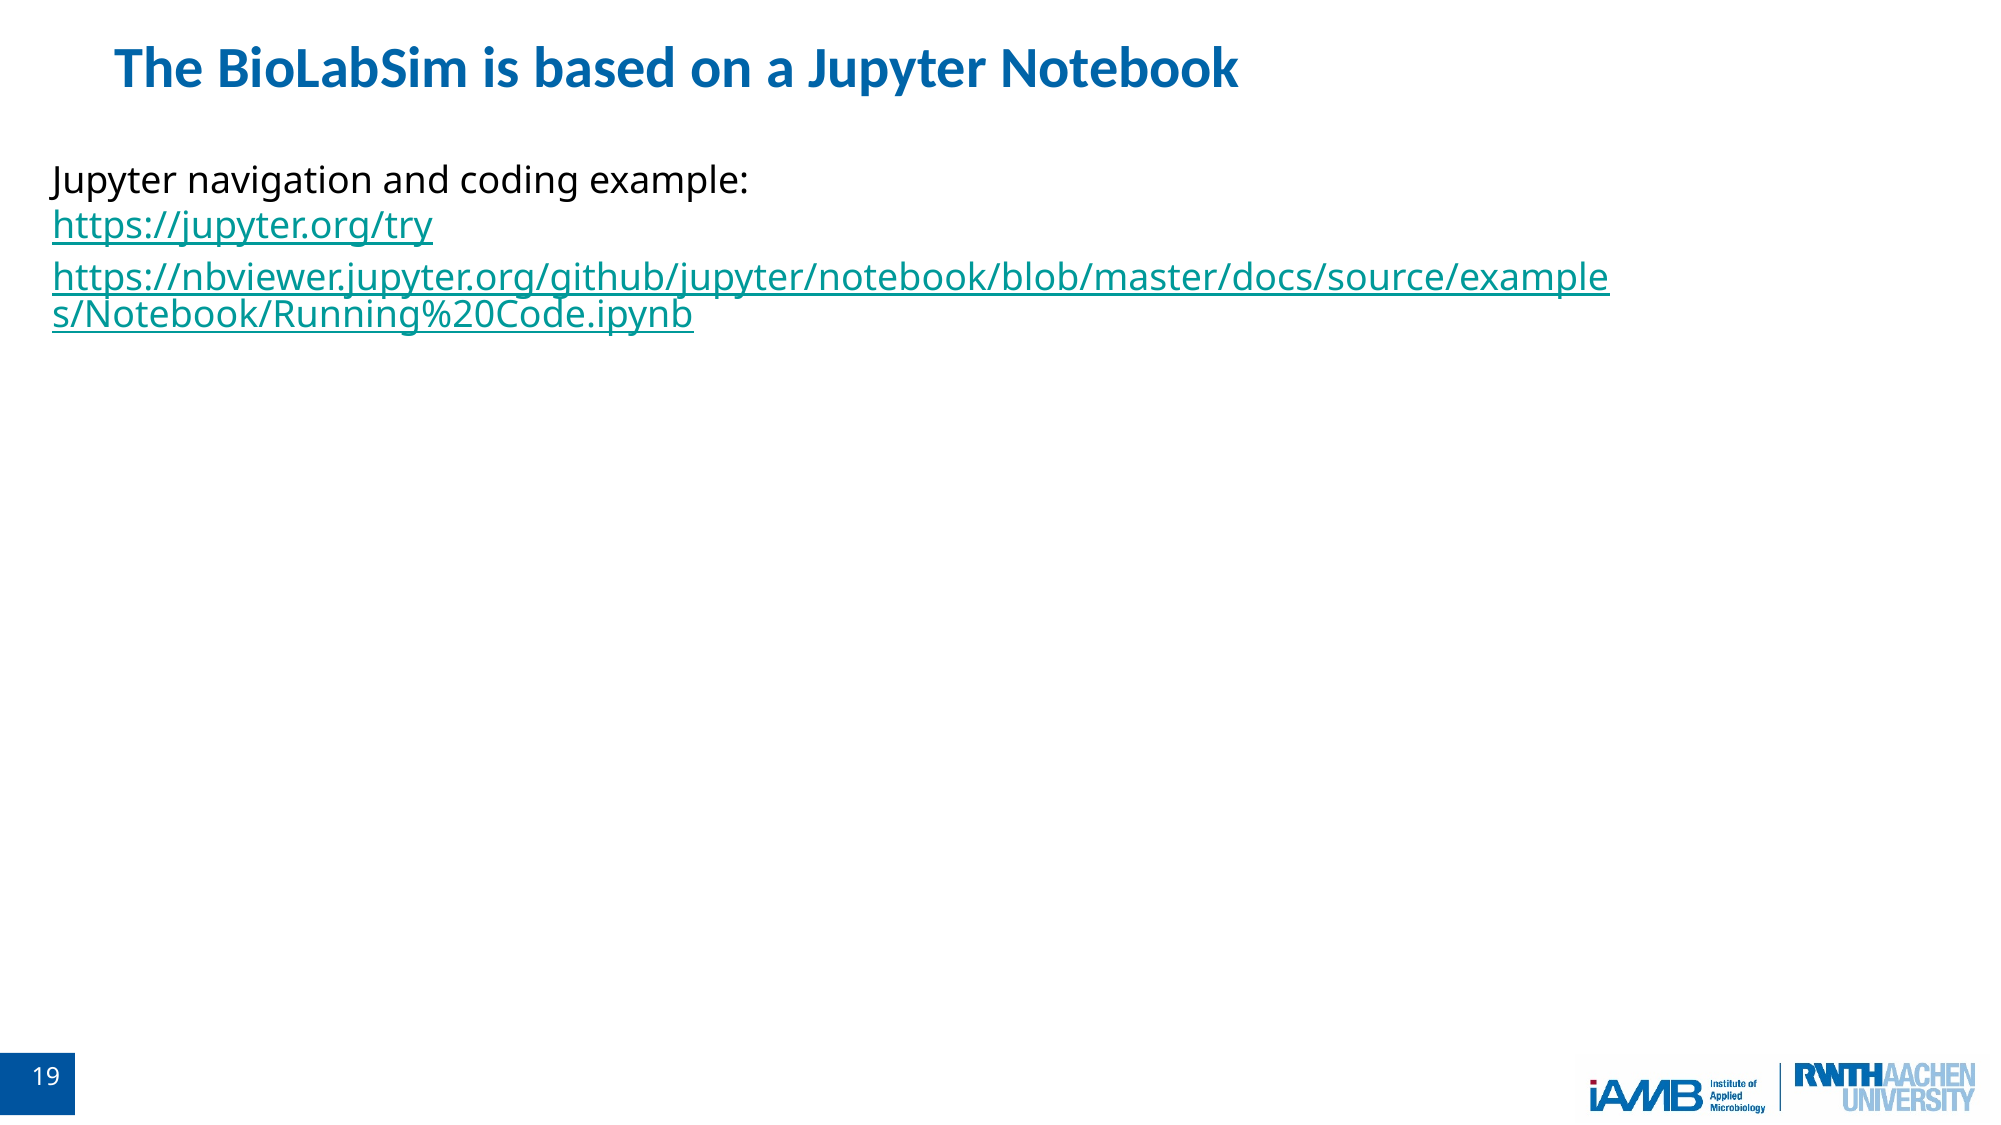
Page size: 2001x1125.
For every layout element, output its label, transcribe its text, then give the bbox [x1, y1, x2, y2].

title The BioLabSim is based on a Jupyter Notebook [99, 21, 1899, 155]
text_box Jupyter navigation and coding example: https://jupyter.org/try https://nbviewer.jupyter.org/github/jupyter/notebook/blob/master/docs/source/examples/Notebook/Running%20Code.ipynb [37, 126, 1638, 356]
picture [1575, 1054, 1990, 1123]
slide_number <number> [0, 1052, 76, 1116]
